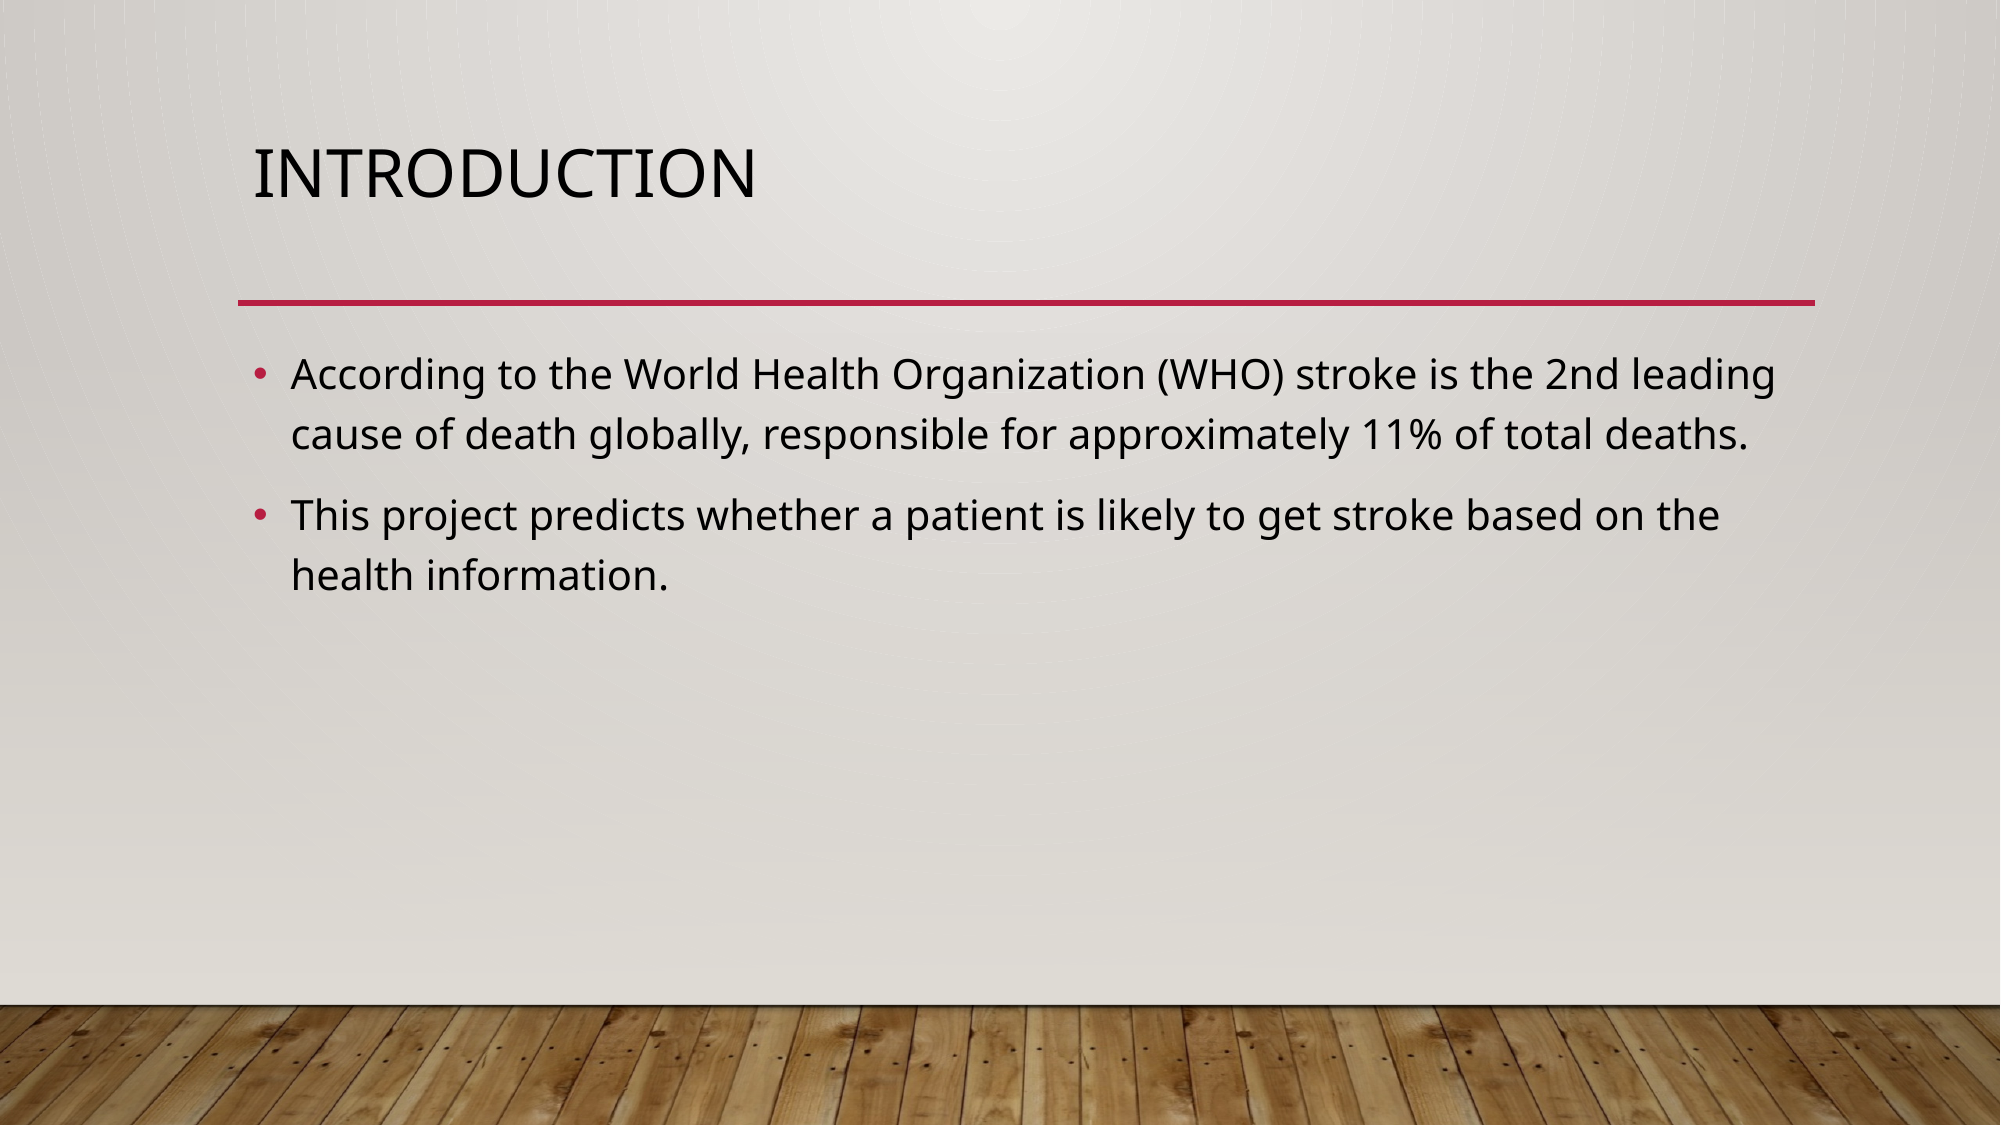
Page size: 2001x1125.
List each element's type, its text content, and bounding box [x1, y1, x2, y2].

picture [0, 1005, 2000, 1125]
list According to the World Health Organization (WHO) stroke is the 2nd leading cause of death globally, responsible for approximately 11% of total deaths. This project predicts whether a patient is likely to get stroke based on the health information. [238, 330, 1814, 897]
title Introduction [238, 131, 1814, 305]
